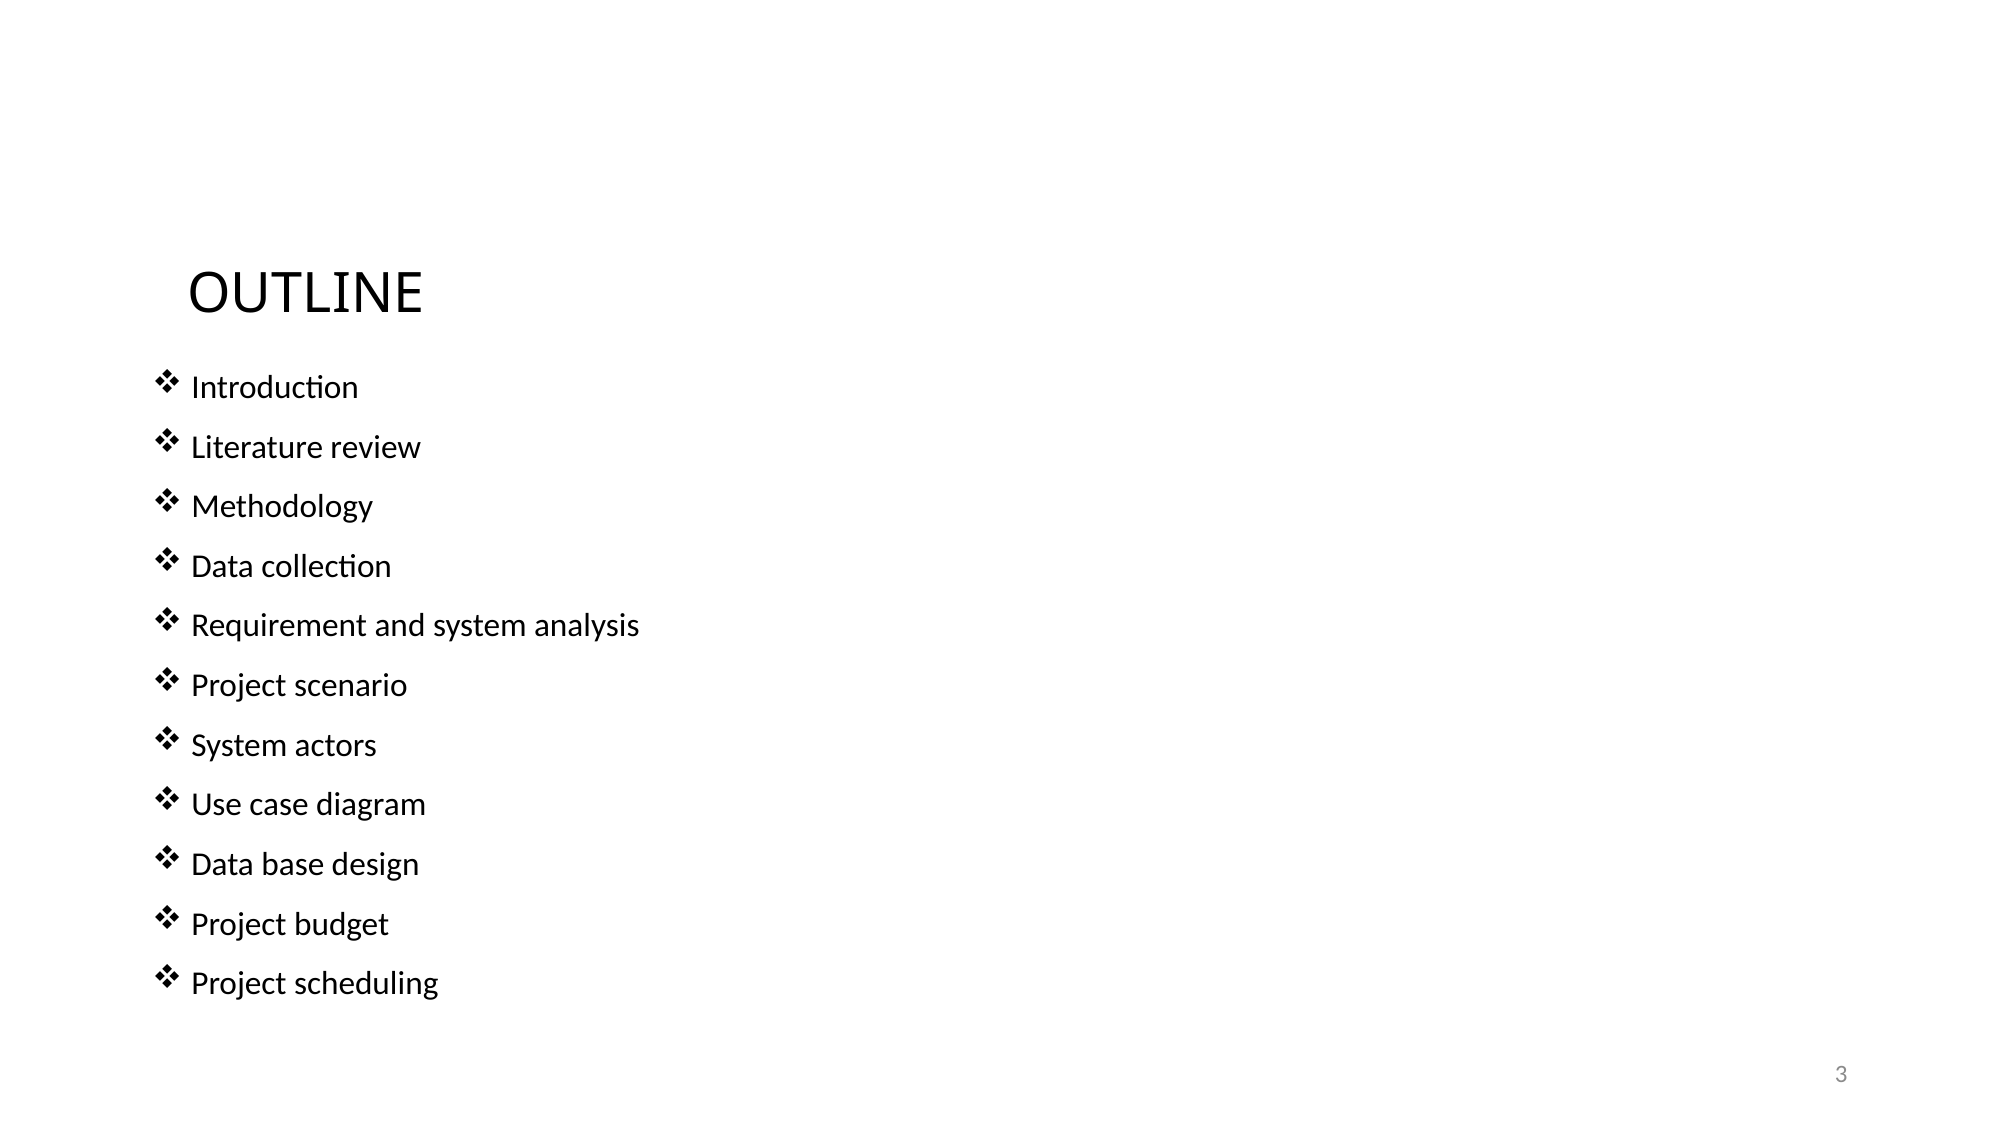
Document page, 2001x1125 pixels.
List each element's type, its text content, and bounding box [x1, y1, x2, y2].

list Introduction Literature review Methodology Data collection Requirement and system analysis Project scenario System actors Use case diagram Data base design Project budget Project scheduling [137, 350, 1863, 1011]
slide_number 3 [1412, 1042, 1863, 1103]
title OUTLINE [172, 256, 1898, 333]
